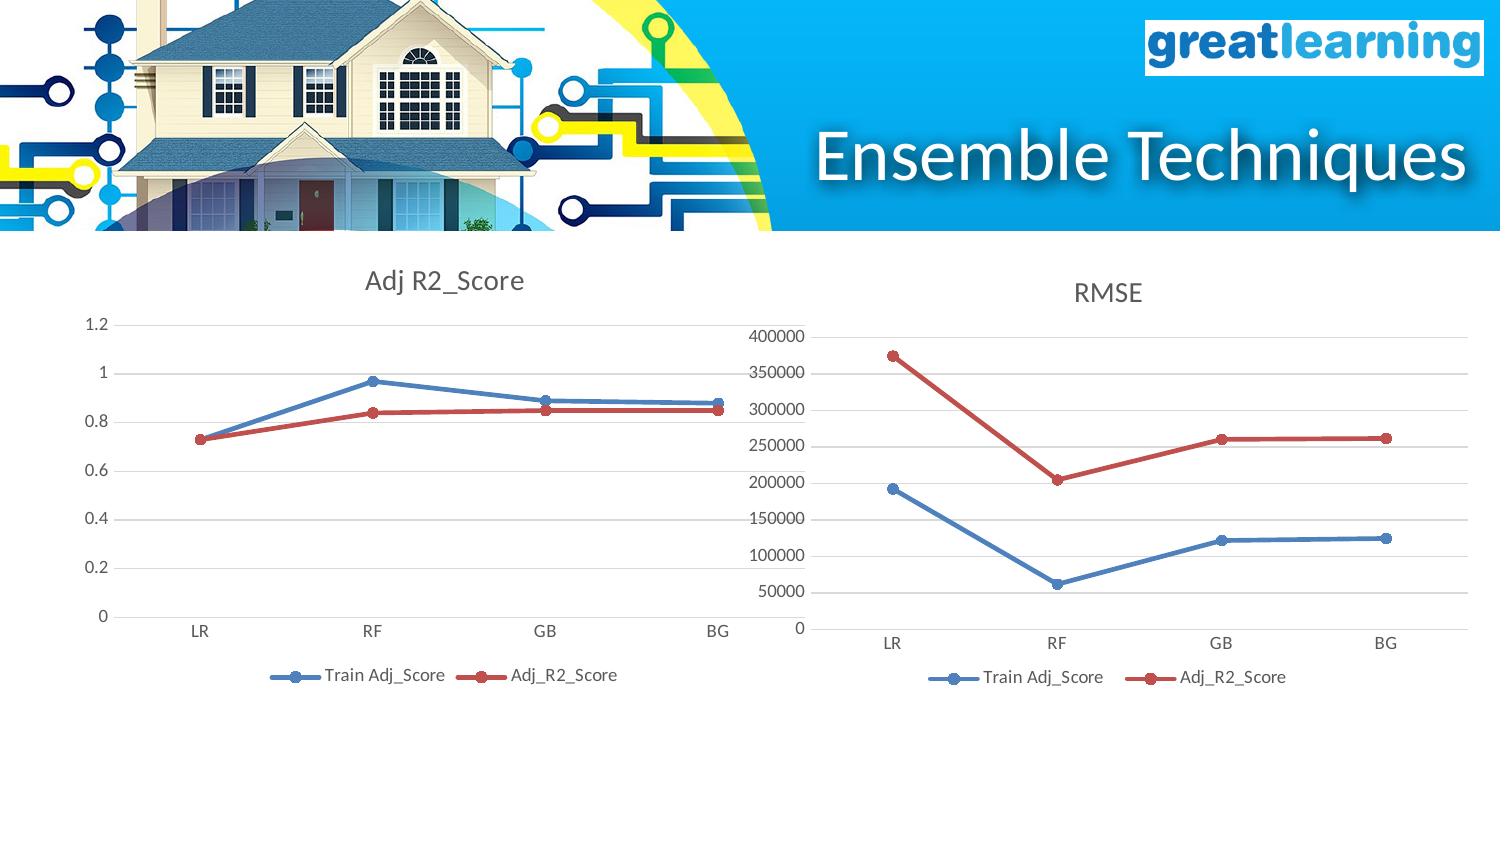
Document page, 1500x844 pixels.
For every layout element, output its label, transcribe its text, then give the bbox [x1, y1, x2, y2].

picture [563, 80, 583, 87]
text_box [129, 105, 144, 231]
picture [1146, 21, 1483, 75]
text_box Ensemble Techniques [155, 87, 1484, 214]
picture [0, 0, 1500, 844]
chart [69, 242, 1484, 706]
